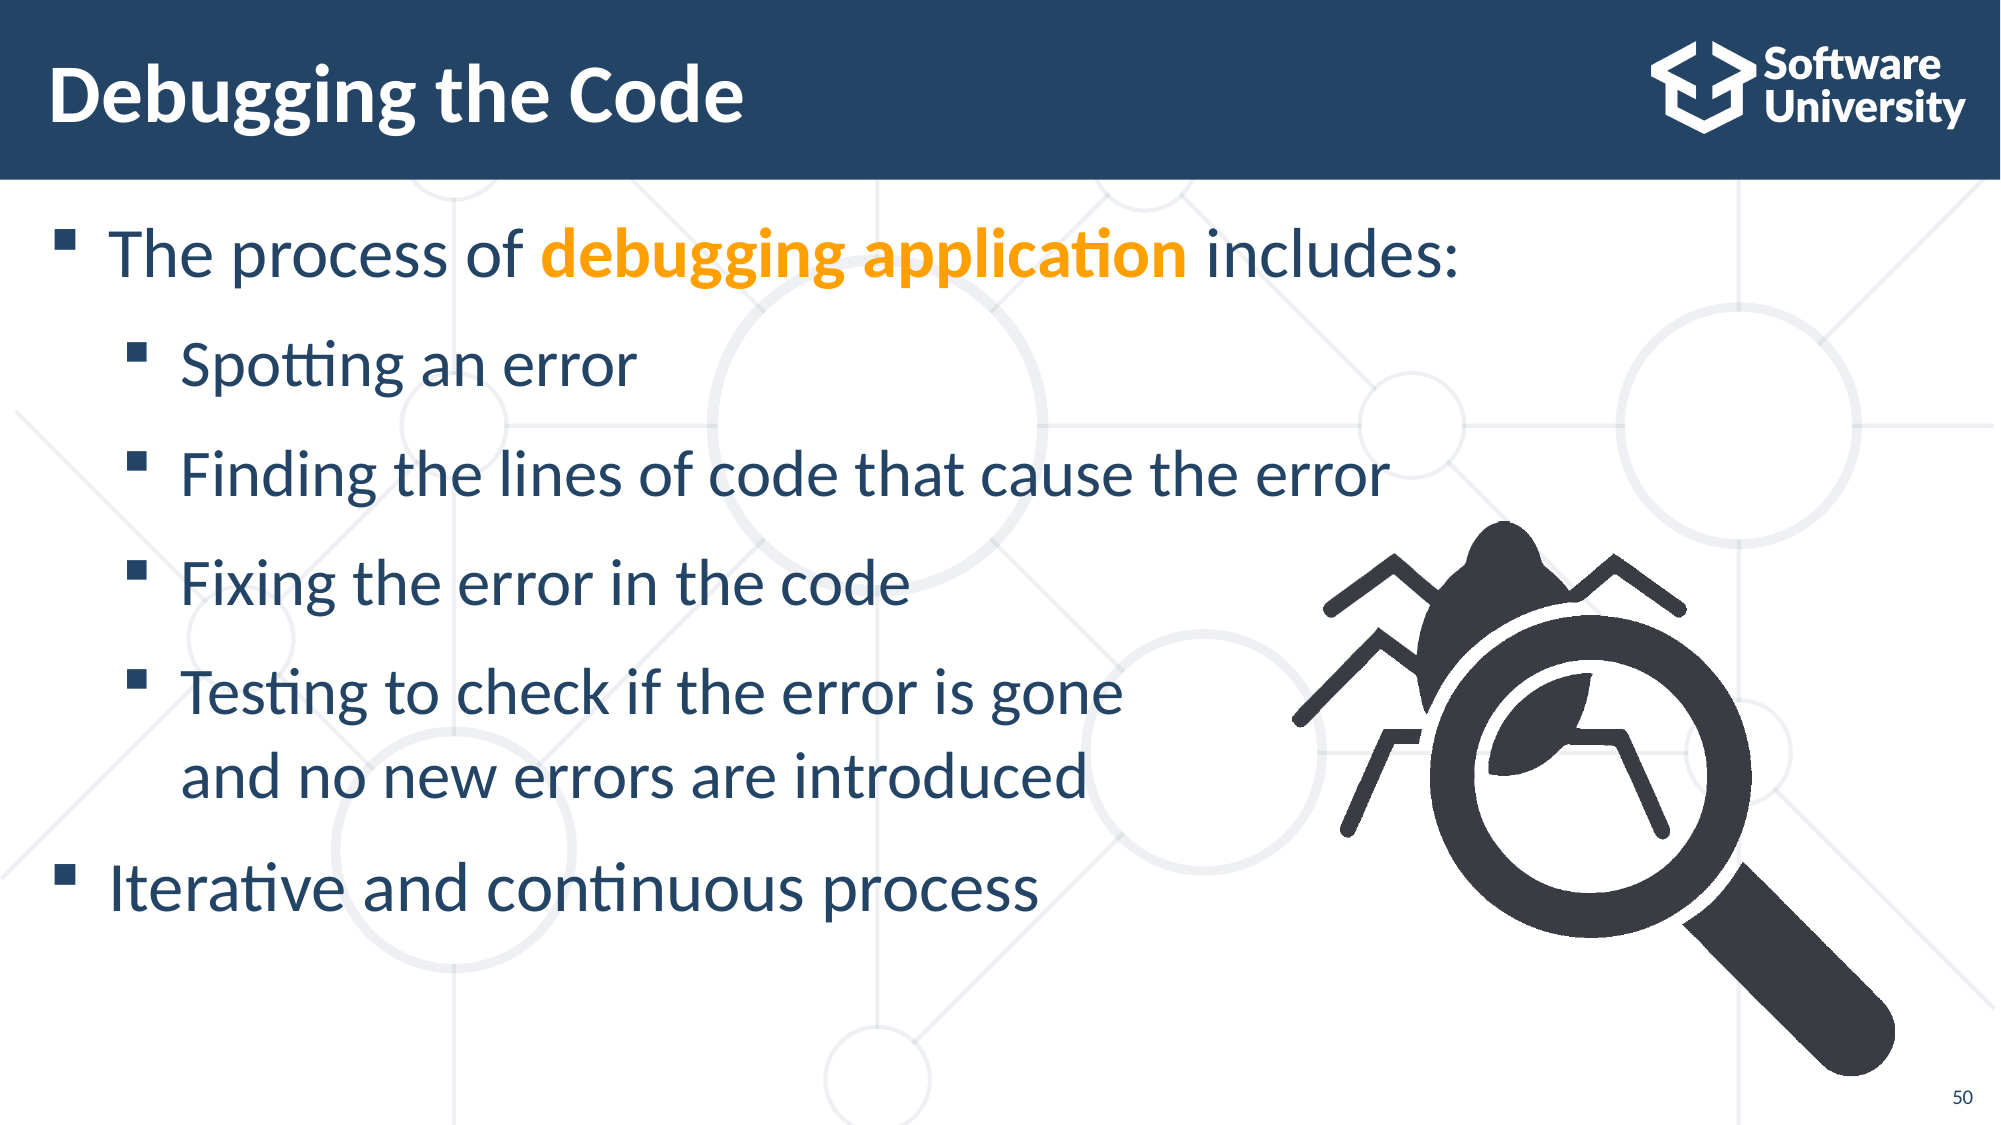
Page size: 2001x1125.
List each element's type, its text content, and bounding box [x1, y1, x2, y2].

title Debugging the Code [31, 16, 1625, 162]
slide_number 50 [1927, 1067, 1989, 1117]
picture [1292, 521, 1896, 1085]
list The process of debugging application includes: Spotting an error Finding the lines of code that cause the error Fixing the error in the code Testing to check if the error is gone and no new errors are introduced Iterative and continuous process [31, 196, 1970, 1104]
picture [1651, 41, 1966, 134]
